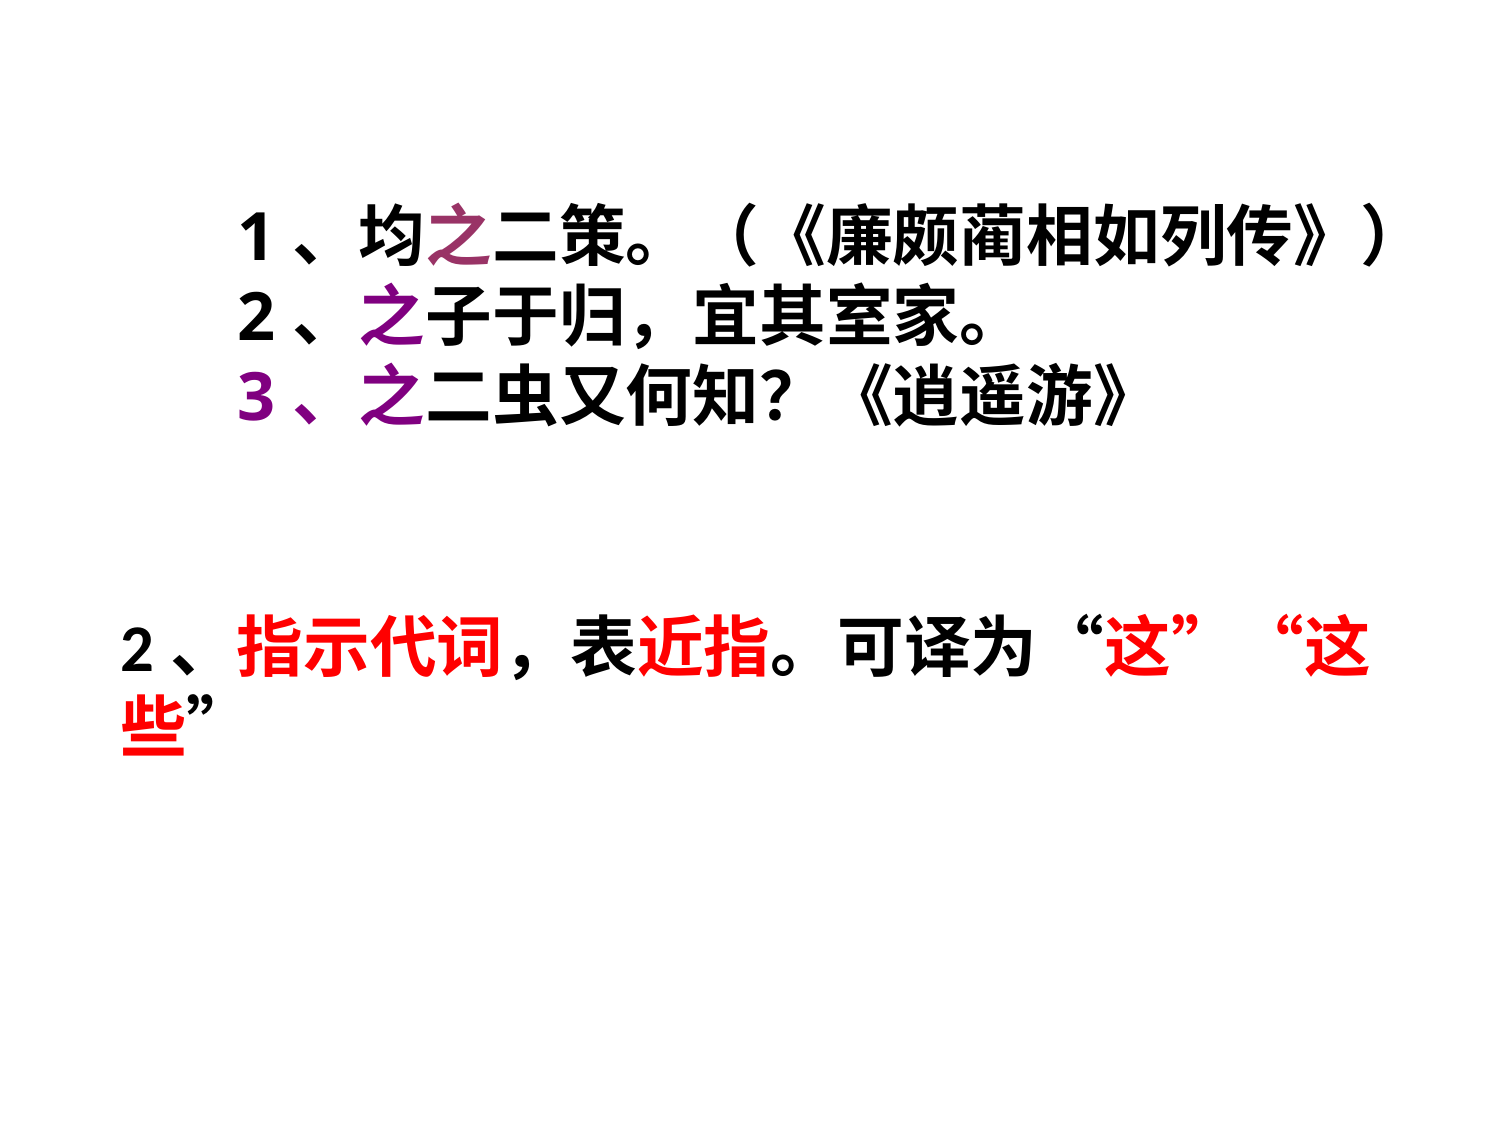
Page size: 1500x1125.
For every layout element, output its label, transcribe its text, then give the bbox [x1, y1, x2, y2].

text_box 1、均之二策。（《廉颇蔺相如列传》） 2、之子于归，宜其室家。 3、之二虫又何知？《逍遥游》 [223, 186, 1458, 441]
text_box 2、指示代词，表近指。可译为“这”“这些” [105, 597, 1500, 773]
